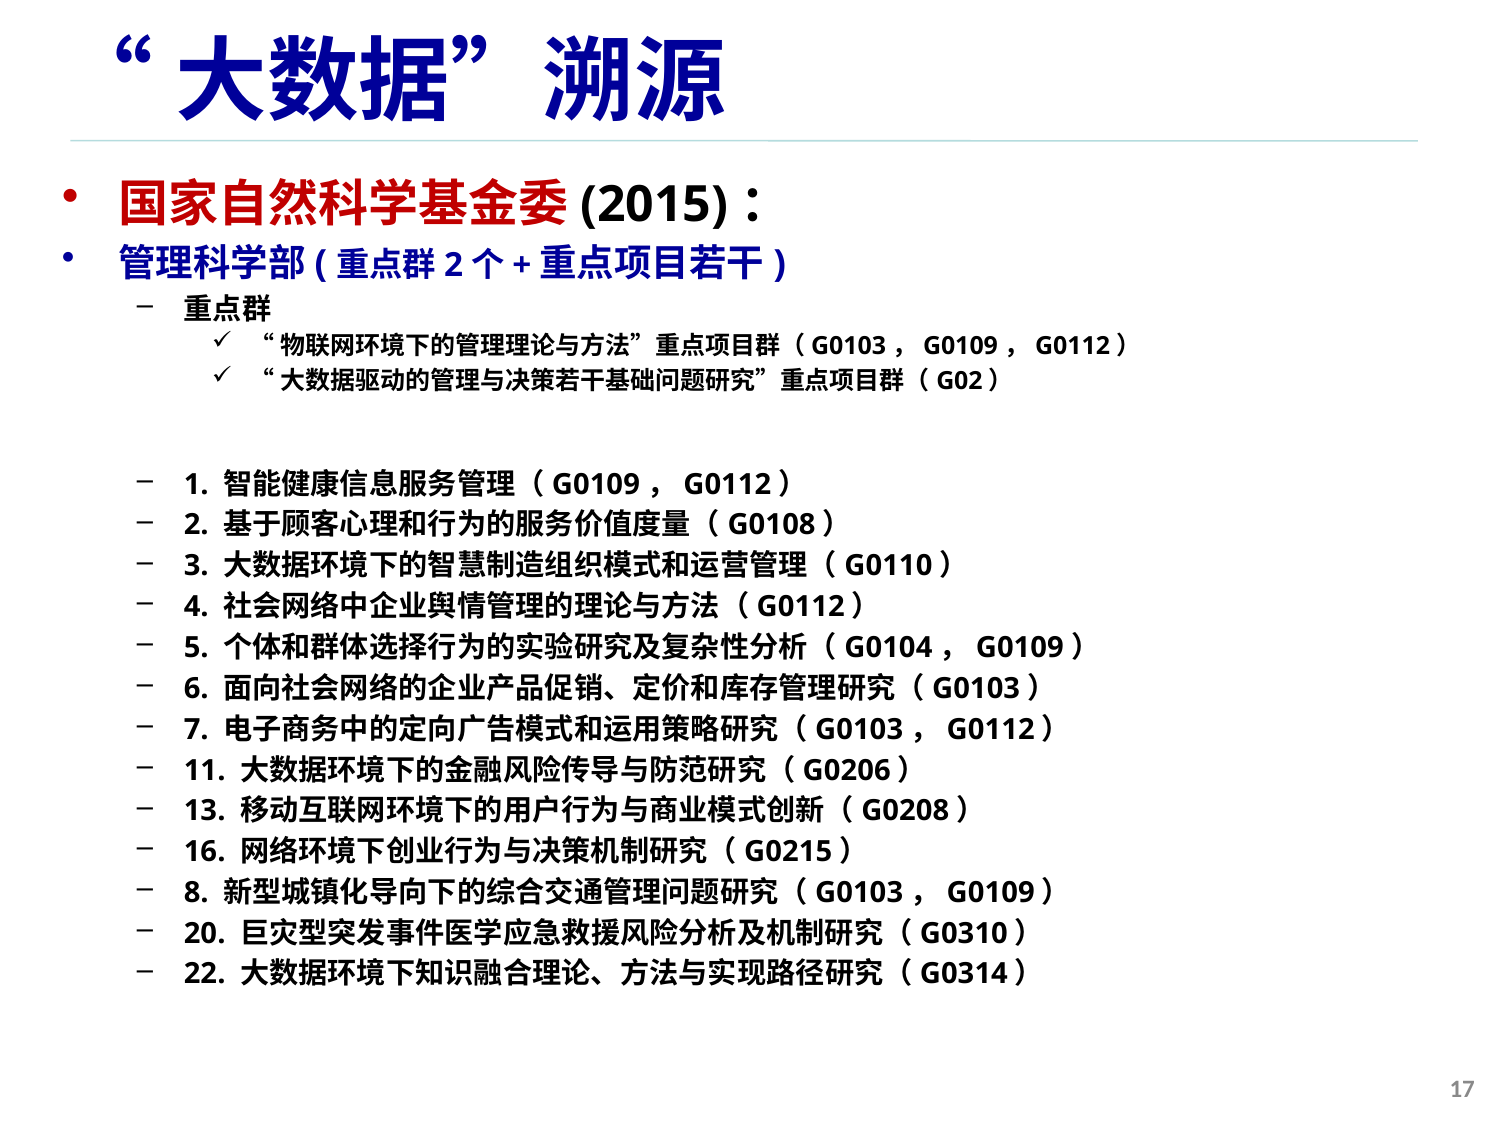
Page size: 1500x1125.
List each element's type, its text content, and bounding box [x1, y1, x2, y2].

text_box 17 [1139, 1057, 1490, 1118]
title “大数据”溯源 [46, 11, 1419, 143]
list 国家自然科学基金委(2015)： 管理科学部(重点群2个+重点项目若干) 重点群 “物联网环境下的管理理论与方法”重点项目群（G0103，G0109，G0112） “大数据驱动的管理与决策若干基础问题研究”重点项目群（G02） 1. 智能健康信息服务管理（G0109，G0112） 2. 基于顾客心理和行为的服务价值度量（G0108） 3. 大数据环境下的智慧制造组织模式和运营管理（G0110） 4. 社会网络中企业舆情管理的理论与方法（G0112） 5. 个体和群体选择行为的实验研究及复杂性分析（G0104，G0109） 6. 面向社会网络的企业产品促销、定价和库存管理研究（G0103） 7. 电子商务中的定向广告模式和运用策略研究（G0103，G0112） 11. 大数据环境下的金融风险传导与防范研究（G0206） 13. 移动互联网环境下的用户行为与商业模式创新（G0208） 16. 网络环境下创业行为与决策机制研究（G0215） 8. 新型城镇化导向下的综合交通管理问题研究（G0103，G0109） 20. 巨灾型突发事件医学应急救援风险分析及机制研究（G0310） 22. 大数据环境下知识融合理论、方法与实现路径研究（G0314） [46, 163, 1442, 1055]
